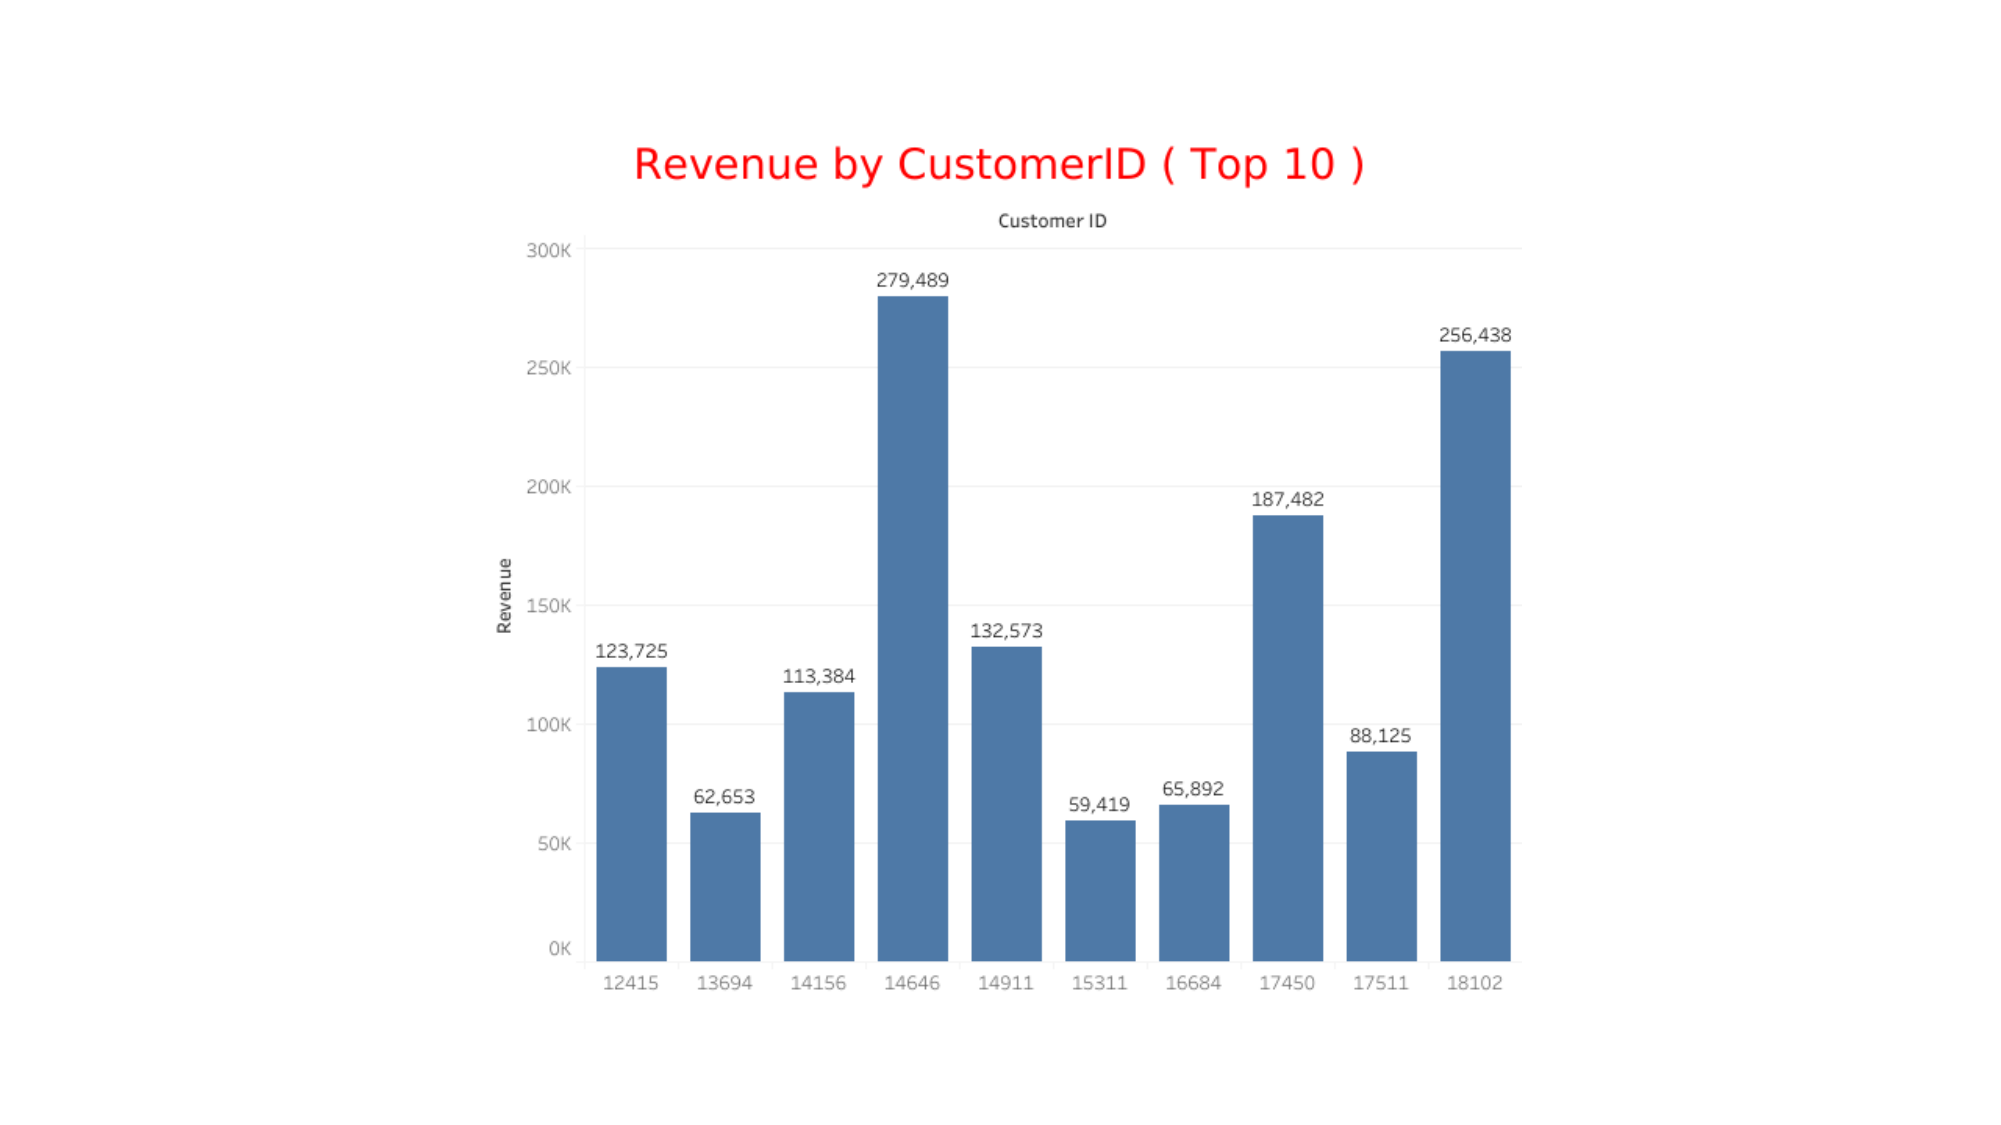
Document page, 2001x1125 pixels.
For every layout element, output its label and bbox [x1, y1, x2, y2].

picture [478, 129, 1522, 996]
